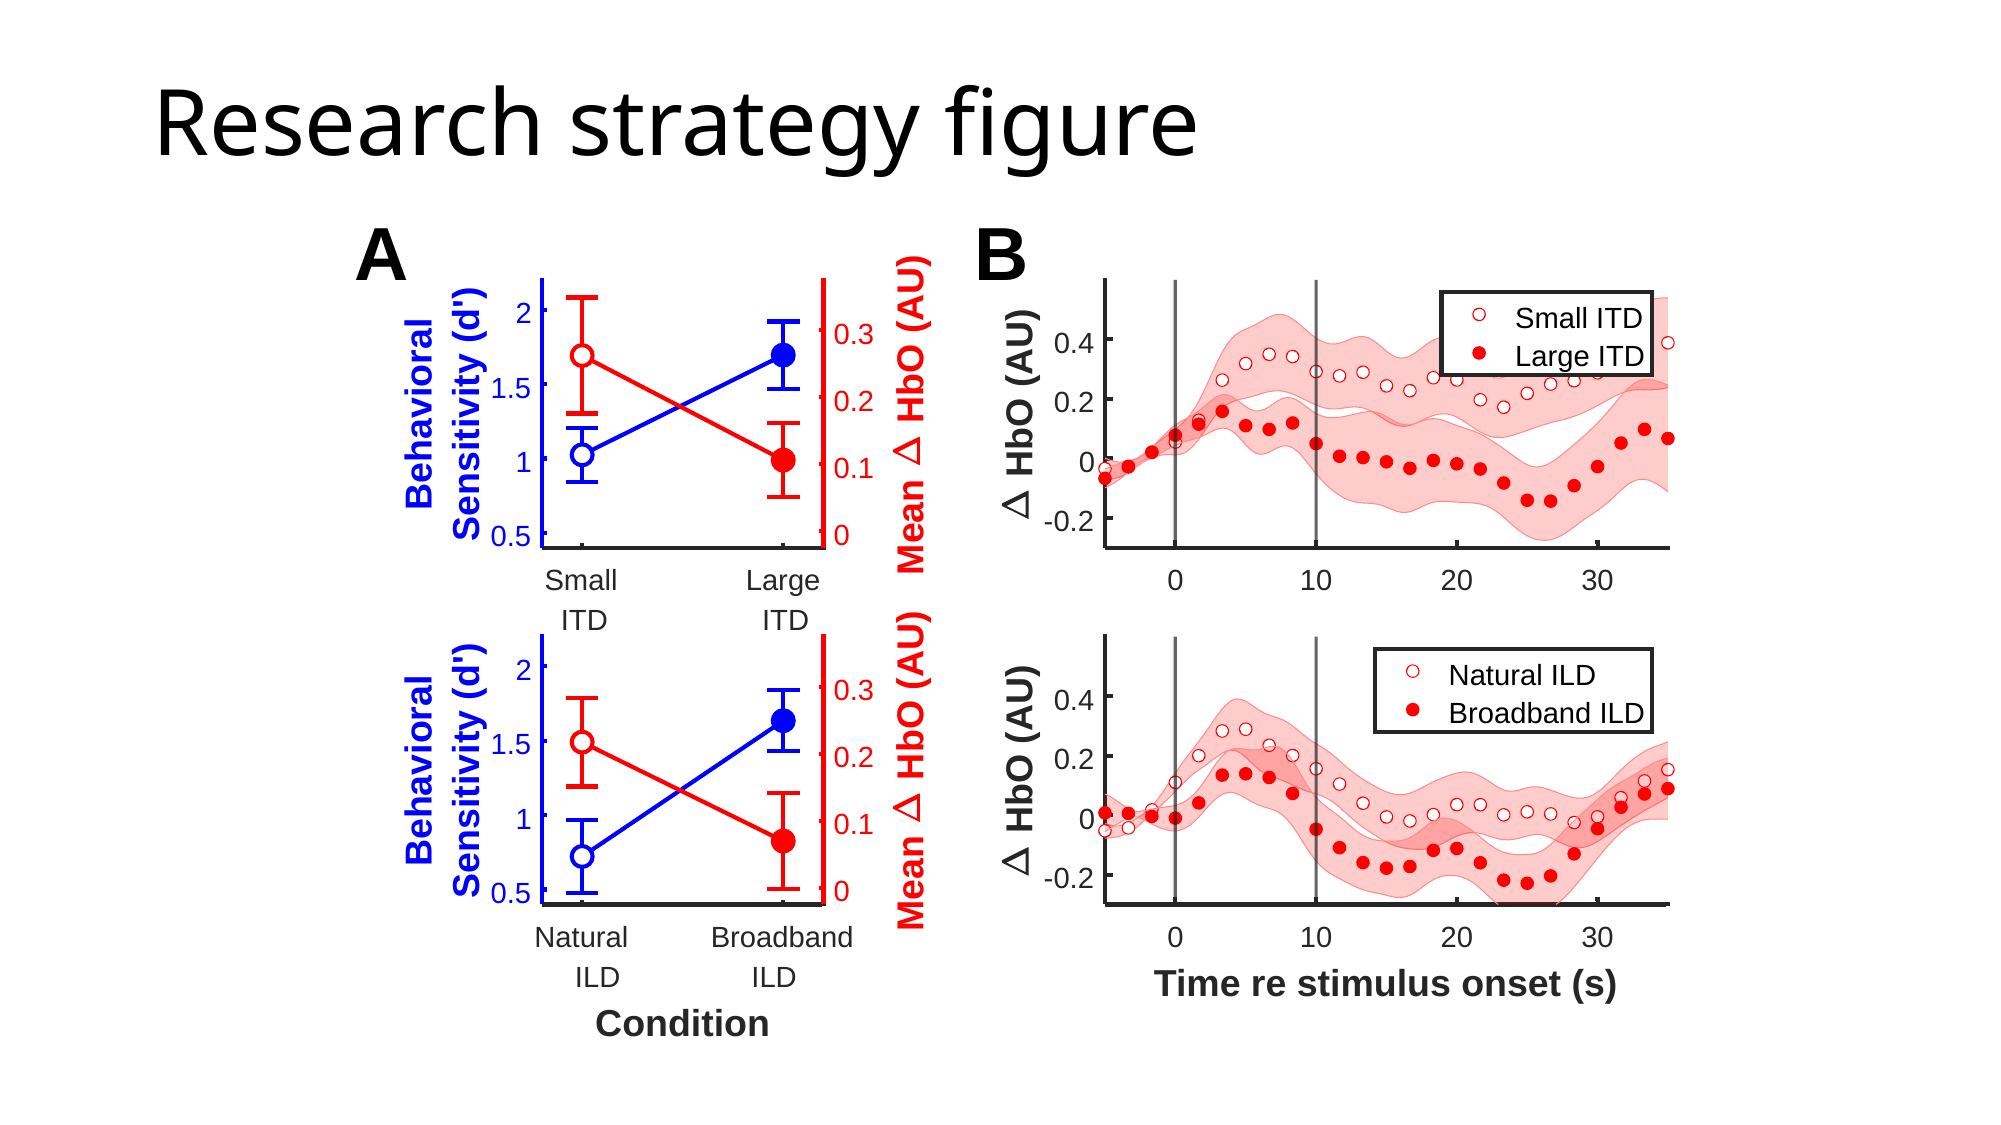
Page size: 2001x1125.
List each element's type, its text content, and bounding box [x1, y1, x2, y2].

picture [329, 190, 1738, 1082]
title Research strategy figure [137, 17, 1863, 235]
